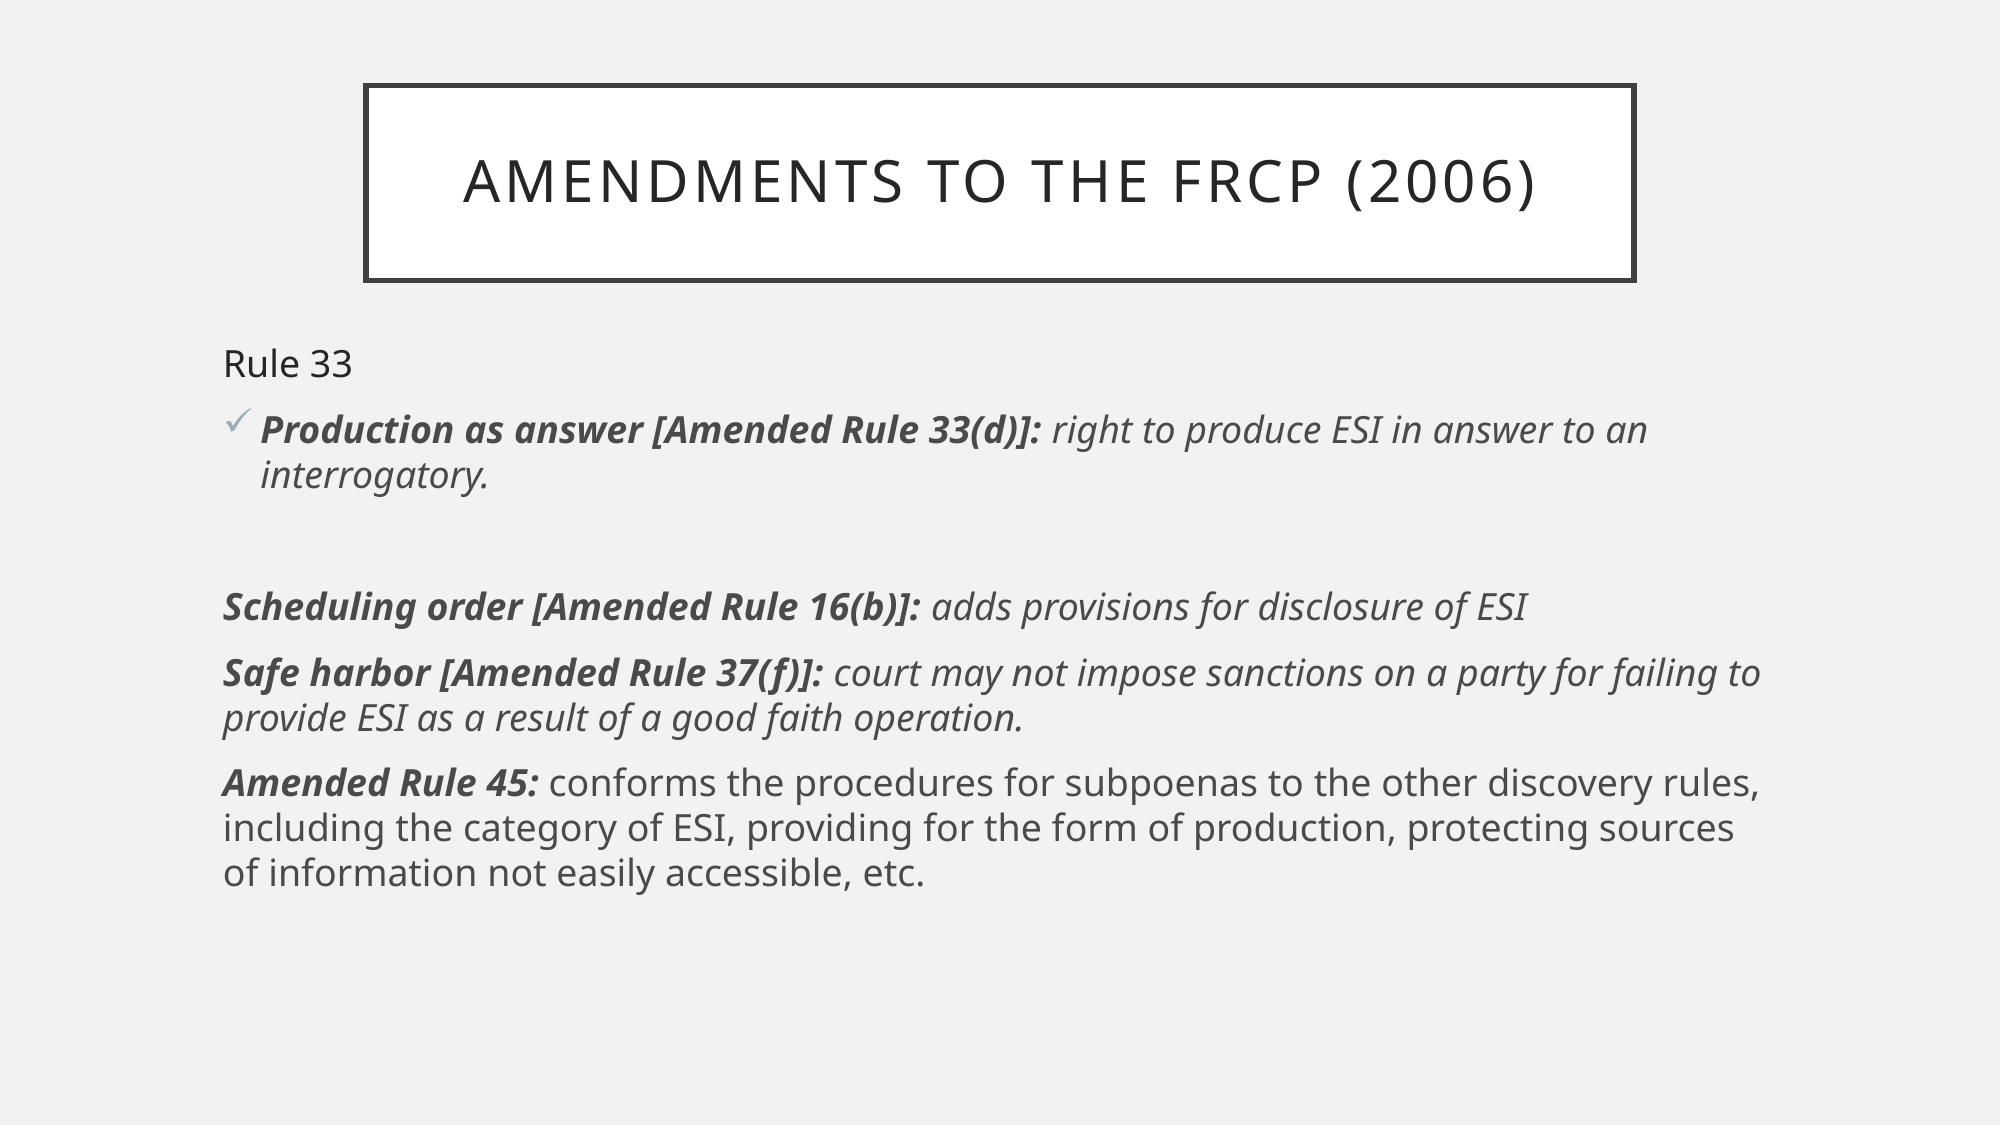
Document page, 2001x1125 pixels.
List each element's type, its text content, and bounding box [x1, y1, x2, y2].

title AMENDMENTS TO THE FRCP (2006) [363, 83, 1637, 283]
list Rule 33 Production as answer [Amended Rule 33(d)]: right to produce ESI in answer to an interrogatory. Scheduling order [Amended Rule 16(b)]: adds provisions for disclosure of ESI Safe harbor [Amended Rule 37(f)]: court may not impose sanctions on a party for failing to provide ESI as a result of a good faith operation. Amended Rule 45: conforms the procedures for subpoenas to the other discovery rules, including the category of ESI, providing for the form of production, protecting sources of information not easily accessible, etc. [207, 328, 1793, 1005]
